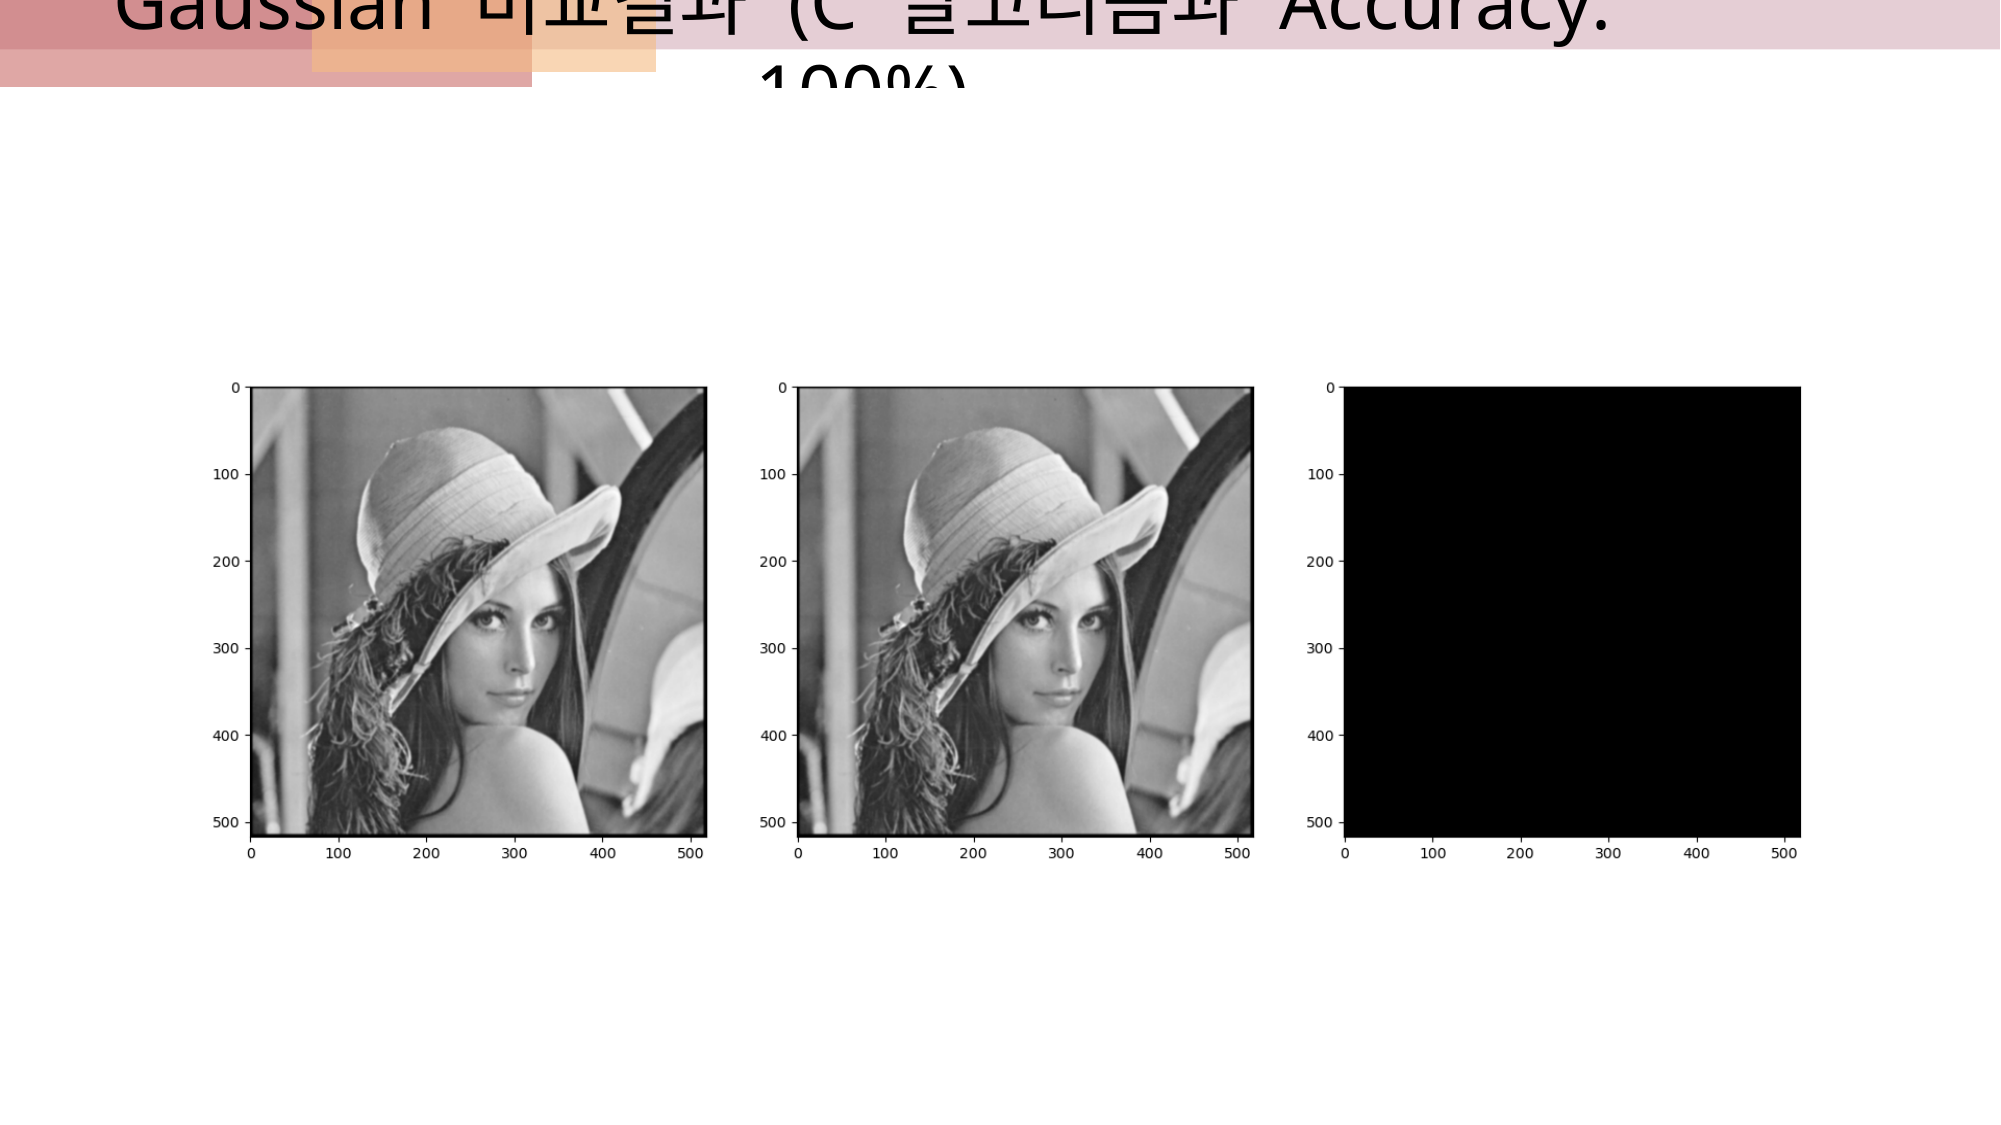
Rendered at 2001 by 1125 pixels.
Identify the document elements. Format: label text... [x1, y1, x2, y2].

title Gaussian 비교결과 (C 알고리즘과 Accuracy: 100%) [0, 0, 1725, 86]
picture [0, 88, 2000, 1125]
